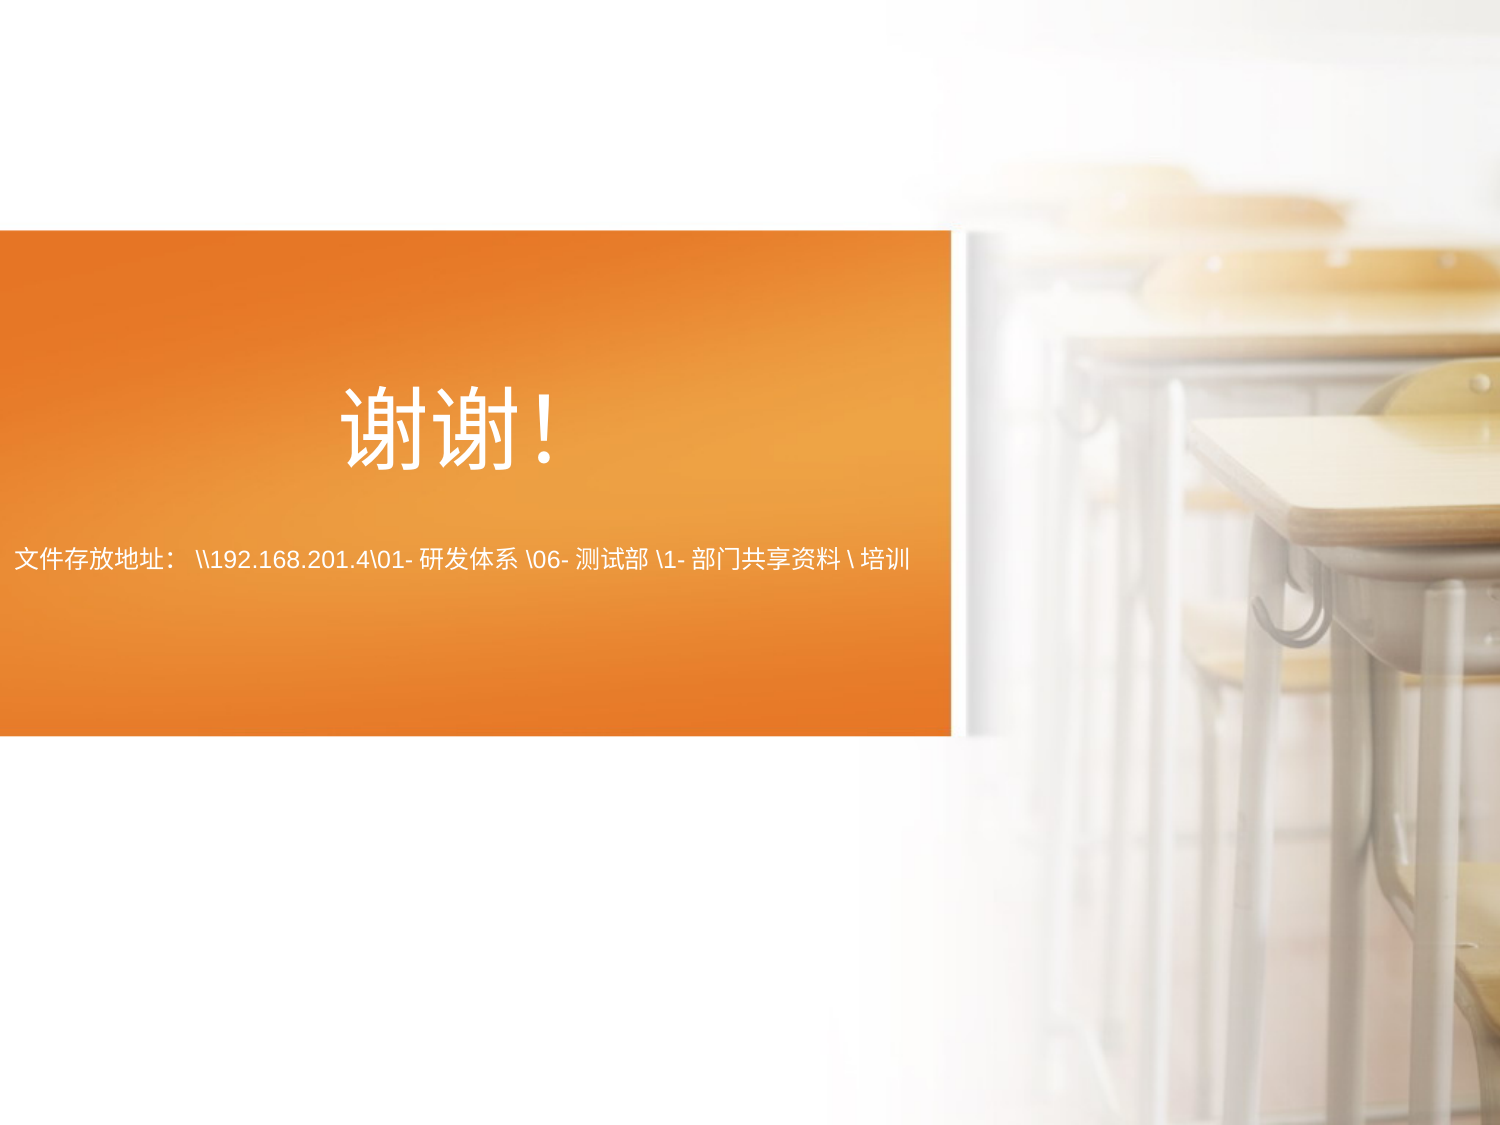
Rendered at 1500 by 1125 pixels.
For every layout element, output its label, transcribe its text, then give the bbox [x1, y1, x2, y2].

text_box 谢谢！ [0, 361, 951, 492]
text_box 文件存放地址：\\192.168.201.4\01-研发体系\06-测试部\1-部门共享资料\培训 [0, 527, 951, 590]
picture [0, 0, 1500, 1125]
